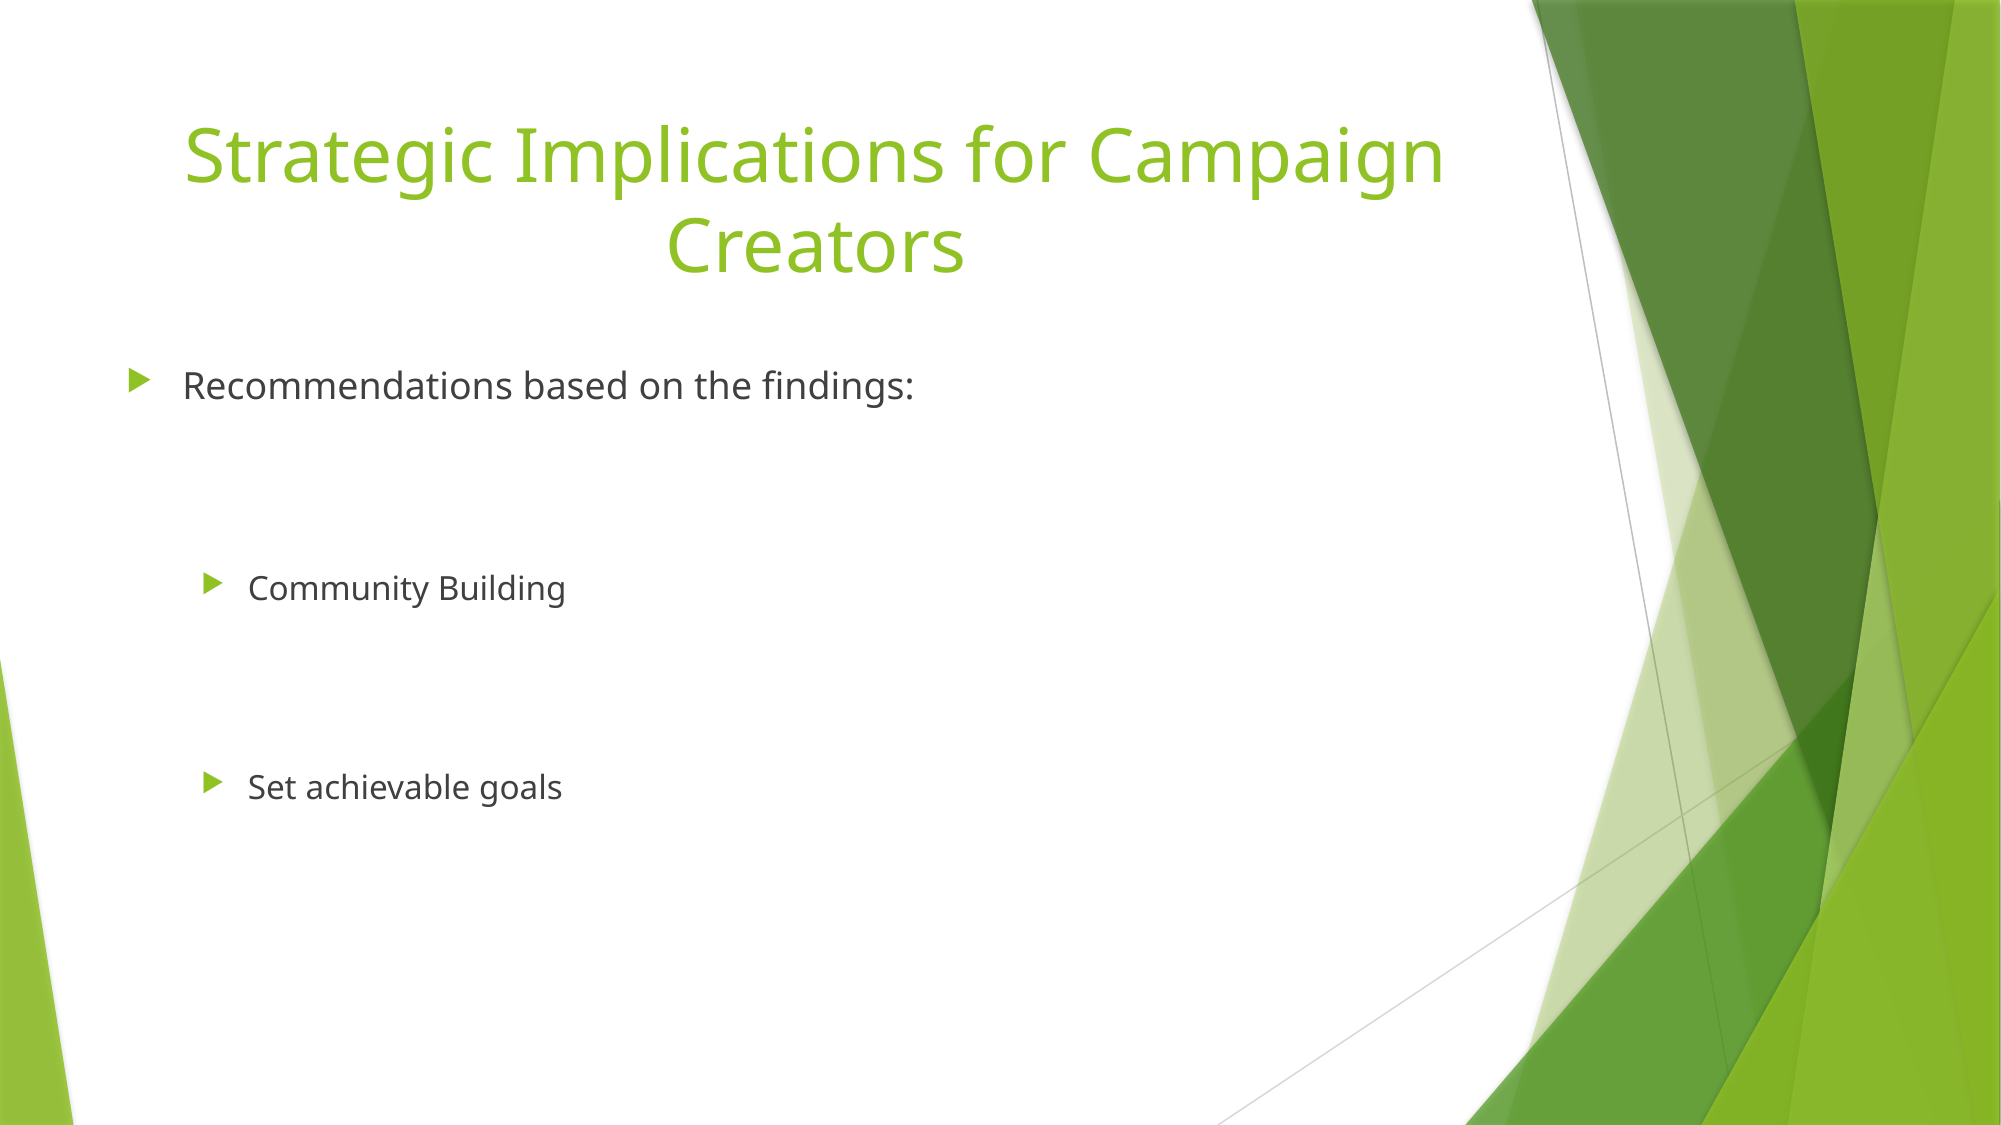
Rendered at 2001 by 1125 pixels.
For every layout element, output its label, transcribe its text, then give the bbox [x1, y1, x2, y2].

list Recommendations based on the findings: Community Building Set achievable goals [111, 354, 1522, 992]
title Strategic Implications for Campaign Creators [111, 99, 1522, 317]
